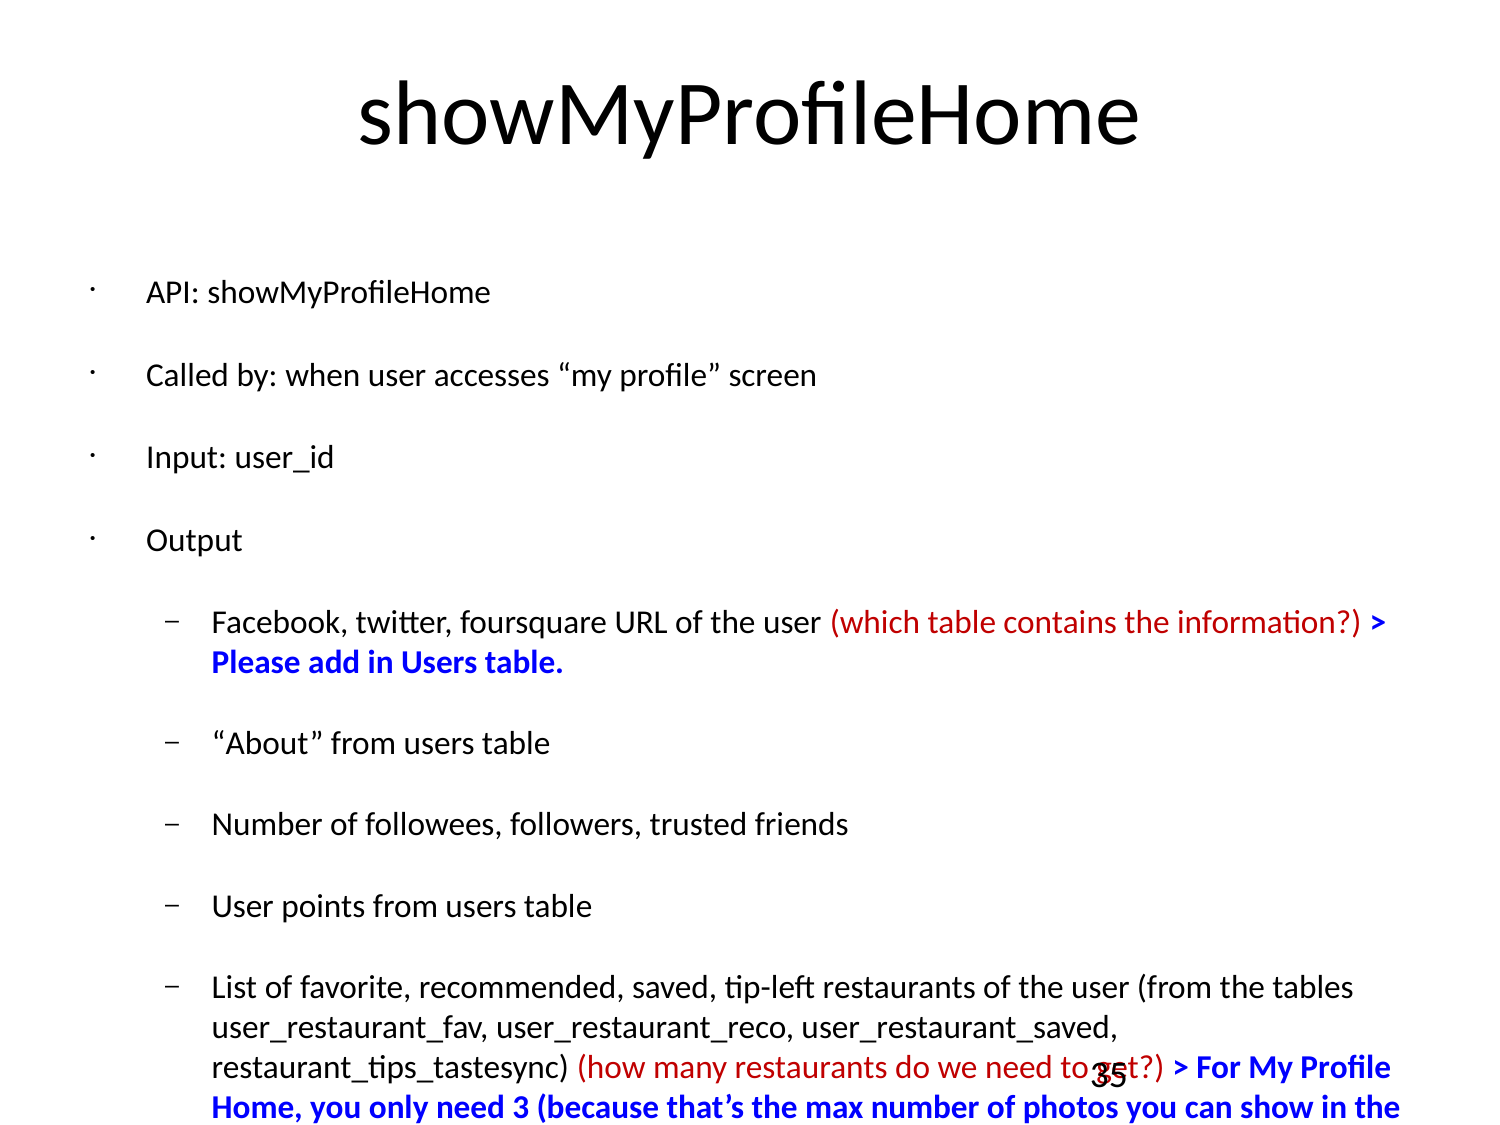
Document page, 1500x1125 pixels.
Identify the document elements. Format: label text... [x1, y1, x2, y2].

title showMyProfileHome [75, 45, 1425, 233]
text_box 35 [1074, 1042, 1425, 1103]
text_box API: showMyProfileHome Called by: when user accesses “my profile” screen Input: user_id Output Facebook, twitter, foursquare URL of the user (which table contains the information?) > Please add in Users table. “About” from users table Number of followees, followers, trusted friends User points from users table List of favorite, recommended, saved, tip-left restaurants of the user (from the tables user_restaurant_fav, user_restaurant_reco, user_restaurant_saved, restaurant_tips_tastesync) (how many restaurants do we need to get?) > For My Profile Home, you only need 3 (because that’s the max number of photos you can show in the UI on Profile Home page.) if User clicks on My Profile>Restaurants, then you can get the remaining ones) > We have restaurants in different list, which 3 restaurants will be selected to be shown? Database changes: no changes Notes: ignore “Recent Activity” section on the screen [74, 262, 1425, 1088]
